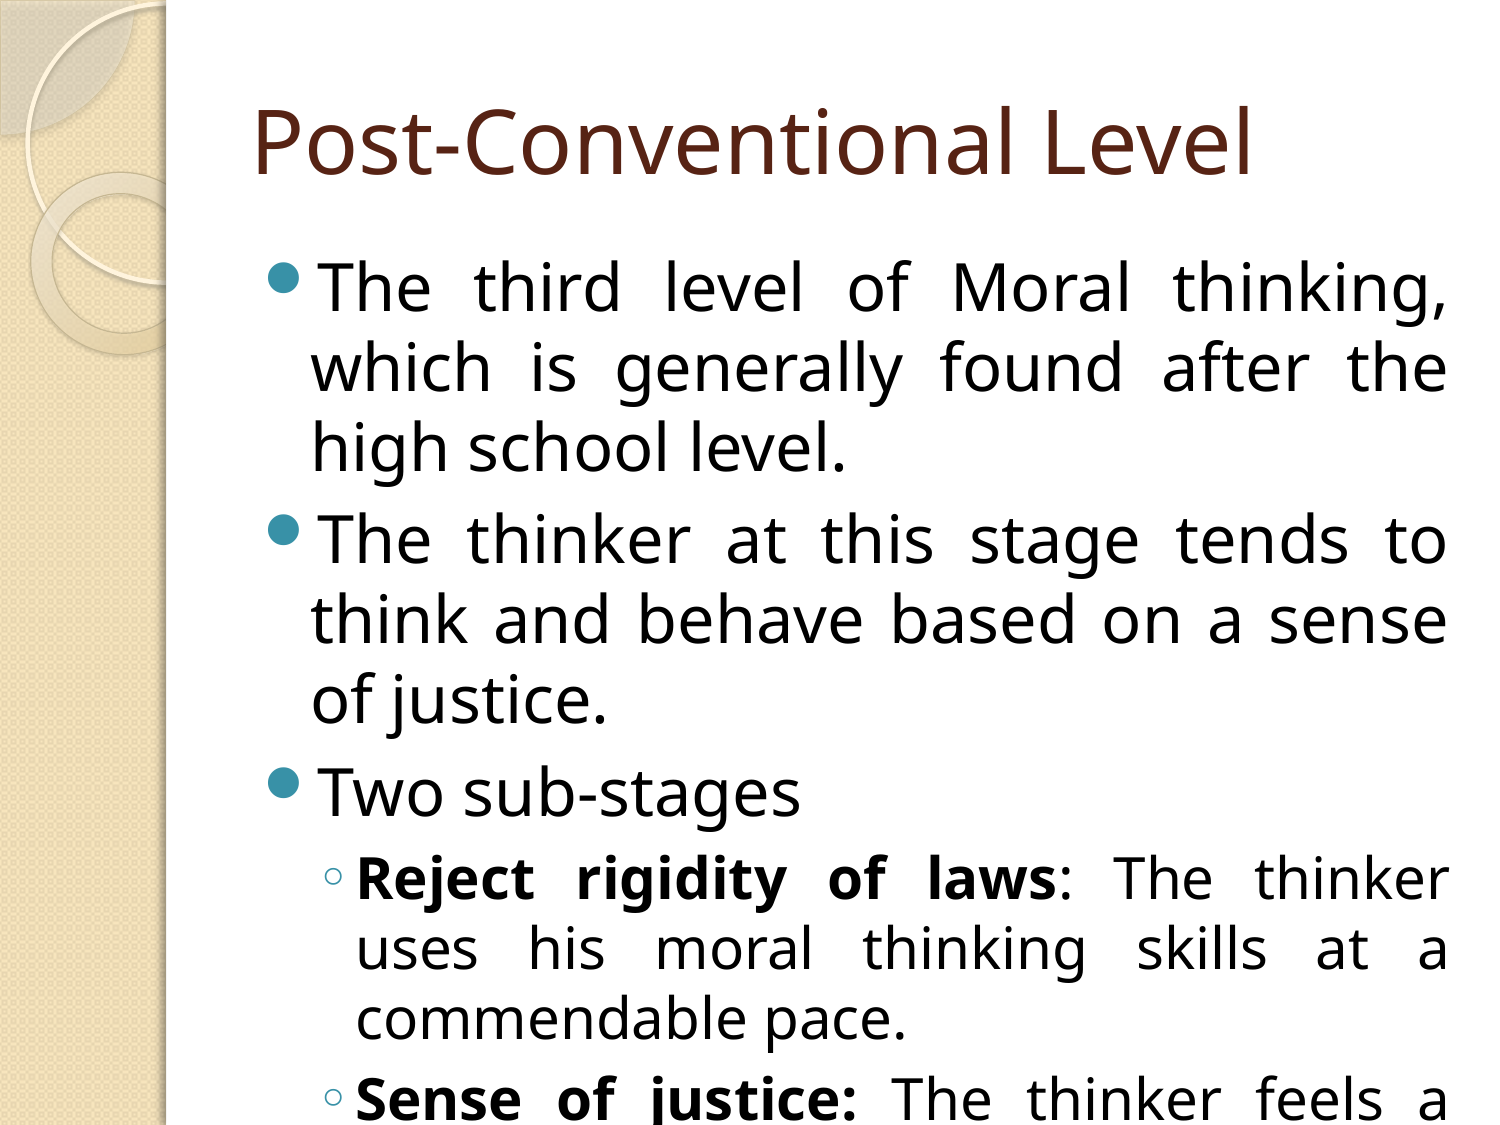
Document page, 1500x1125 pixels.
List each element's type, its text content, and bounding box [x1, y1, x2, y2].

title Post-Conventional Level [235, 45, 1466, 233]
list The third level of Moral thinking, which is generally found after the high school level. The thinker at this stage tends to think and behave based on a sense of justice. Two sub-stages Reject rigidity of laws: The thinker uses his moral thinking skills at a commendable pace. Sense of justice: The thinker feels a sense of justice for the protagonist. [235, 237, 1466, 1025]
